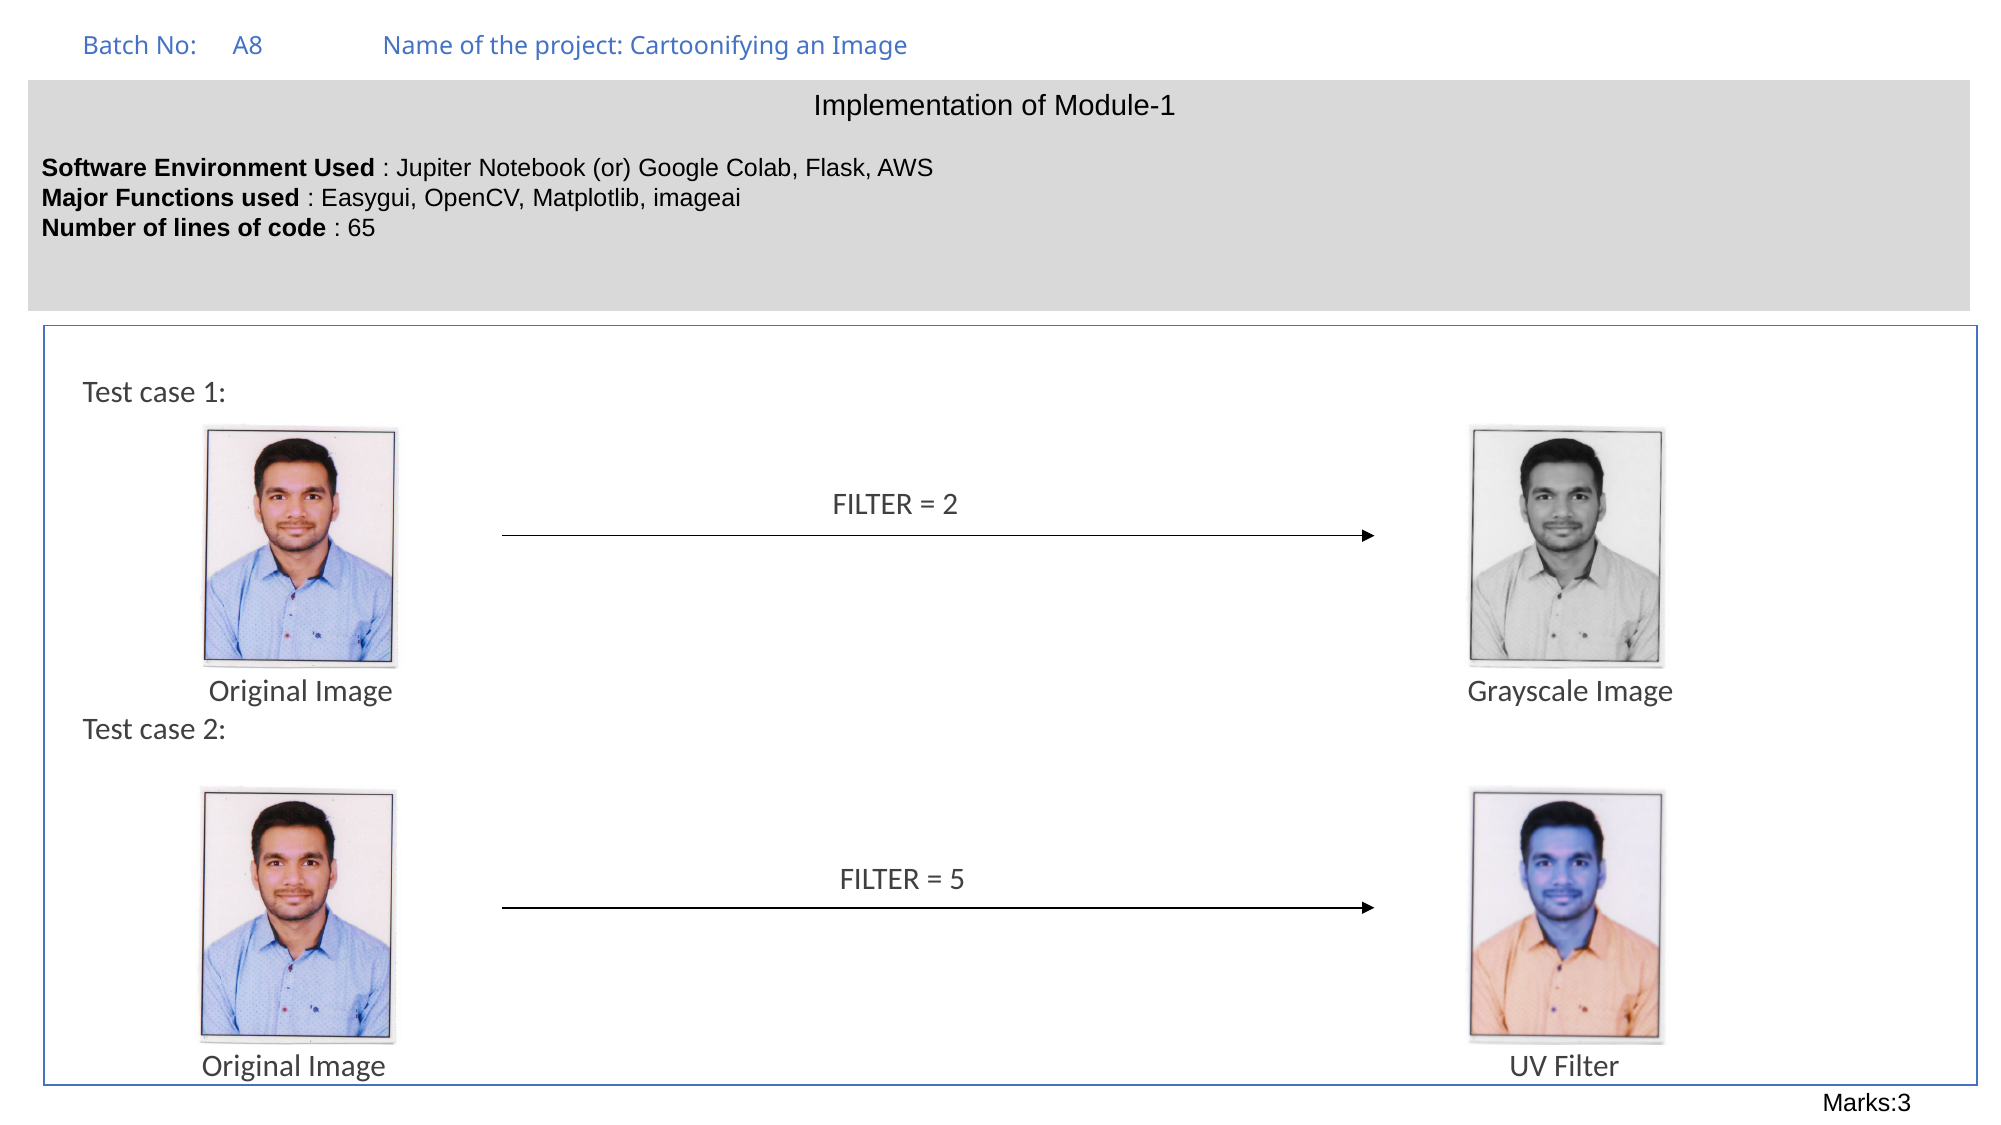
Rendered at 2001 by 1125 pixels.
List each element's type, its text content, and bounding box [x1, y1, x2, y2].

text_box [42, 323, 1979, 1087]
text_box Test case 1: FILTER = 2 Original Image Grayscale Image Test case 2: FILTER = 5 Original Image UV Filter [68, 363, 1972, 1090]
text_box Marks:3 [1807, 1079, 1927, 1125]
picture [198, 423, 403, 670]
text_box Implementation of Module-1 Software Environment Used : Jupiter Notebook (or) Google Colab, Flask, AWS Major Functions used : Easygui, OpenCV, Matplotlib, imageai Number of lines of code : 65 [25, 77, 1973, 314]
text_box Batch No: A8 Name of the project: Cartoonifying an Image [68, 25, 1972, 77]
picture [1465, 785, 1670, 1046]
picture [196, 785, 401, 1046]
picture [1465, 423, 1670, 670]
